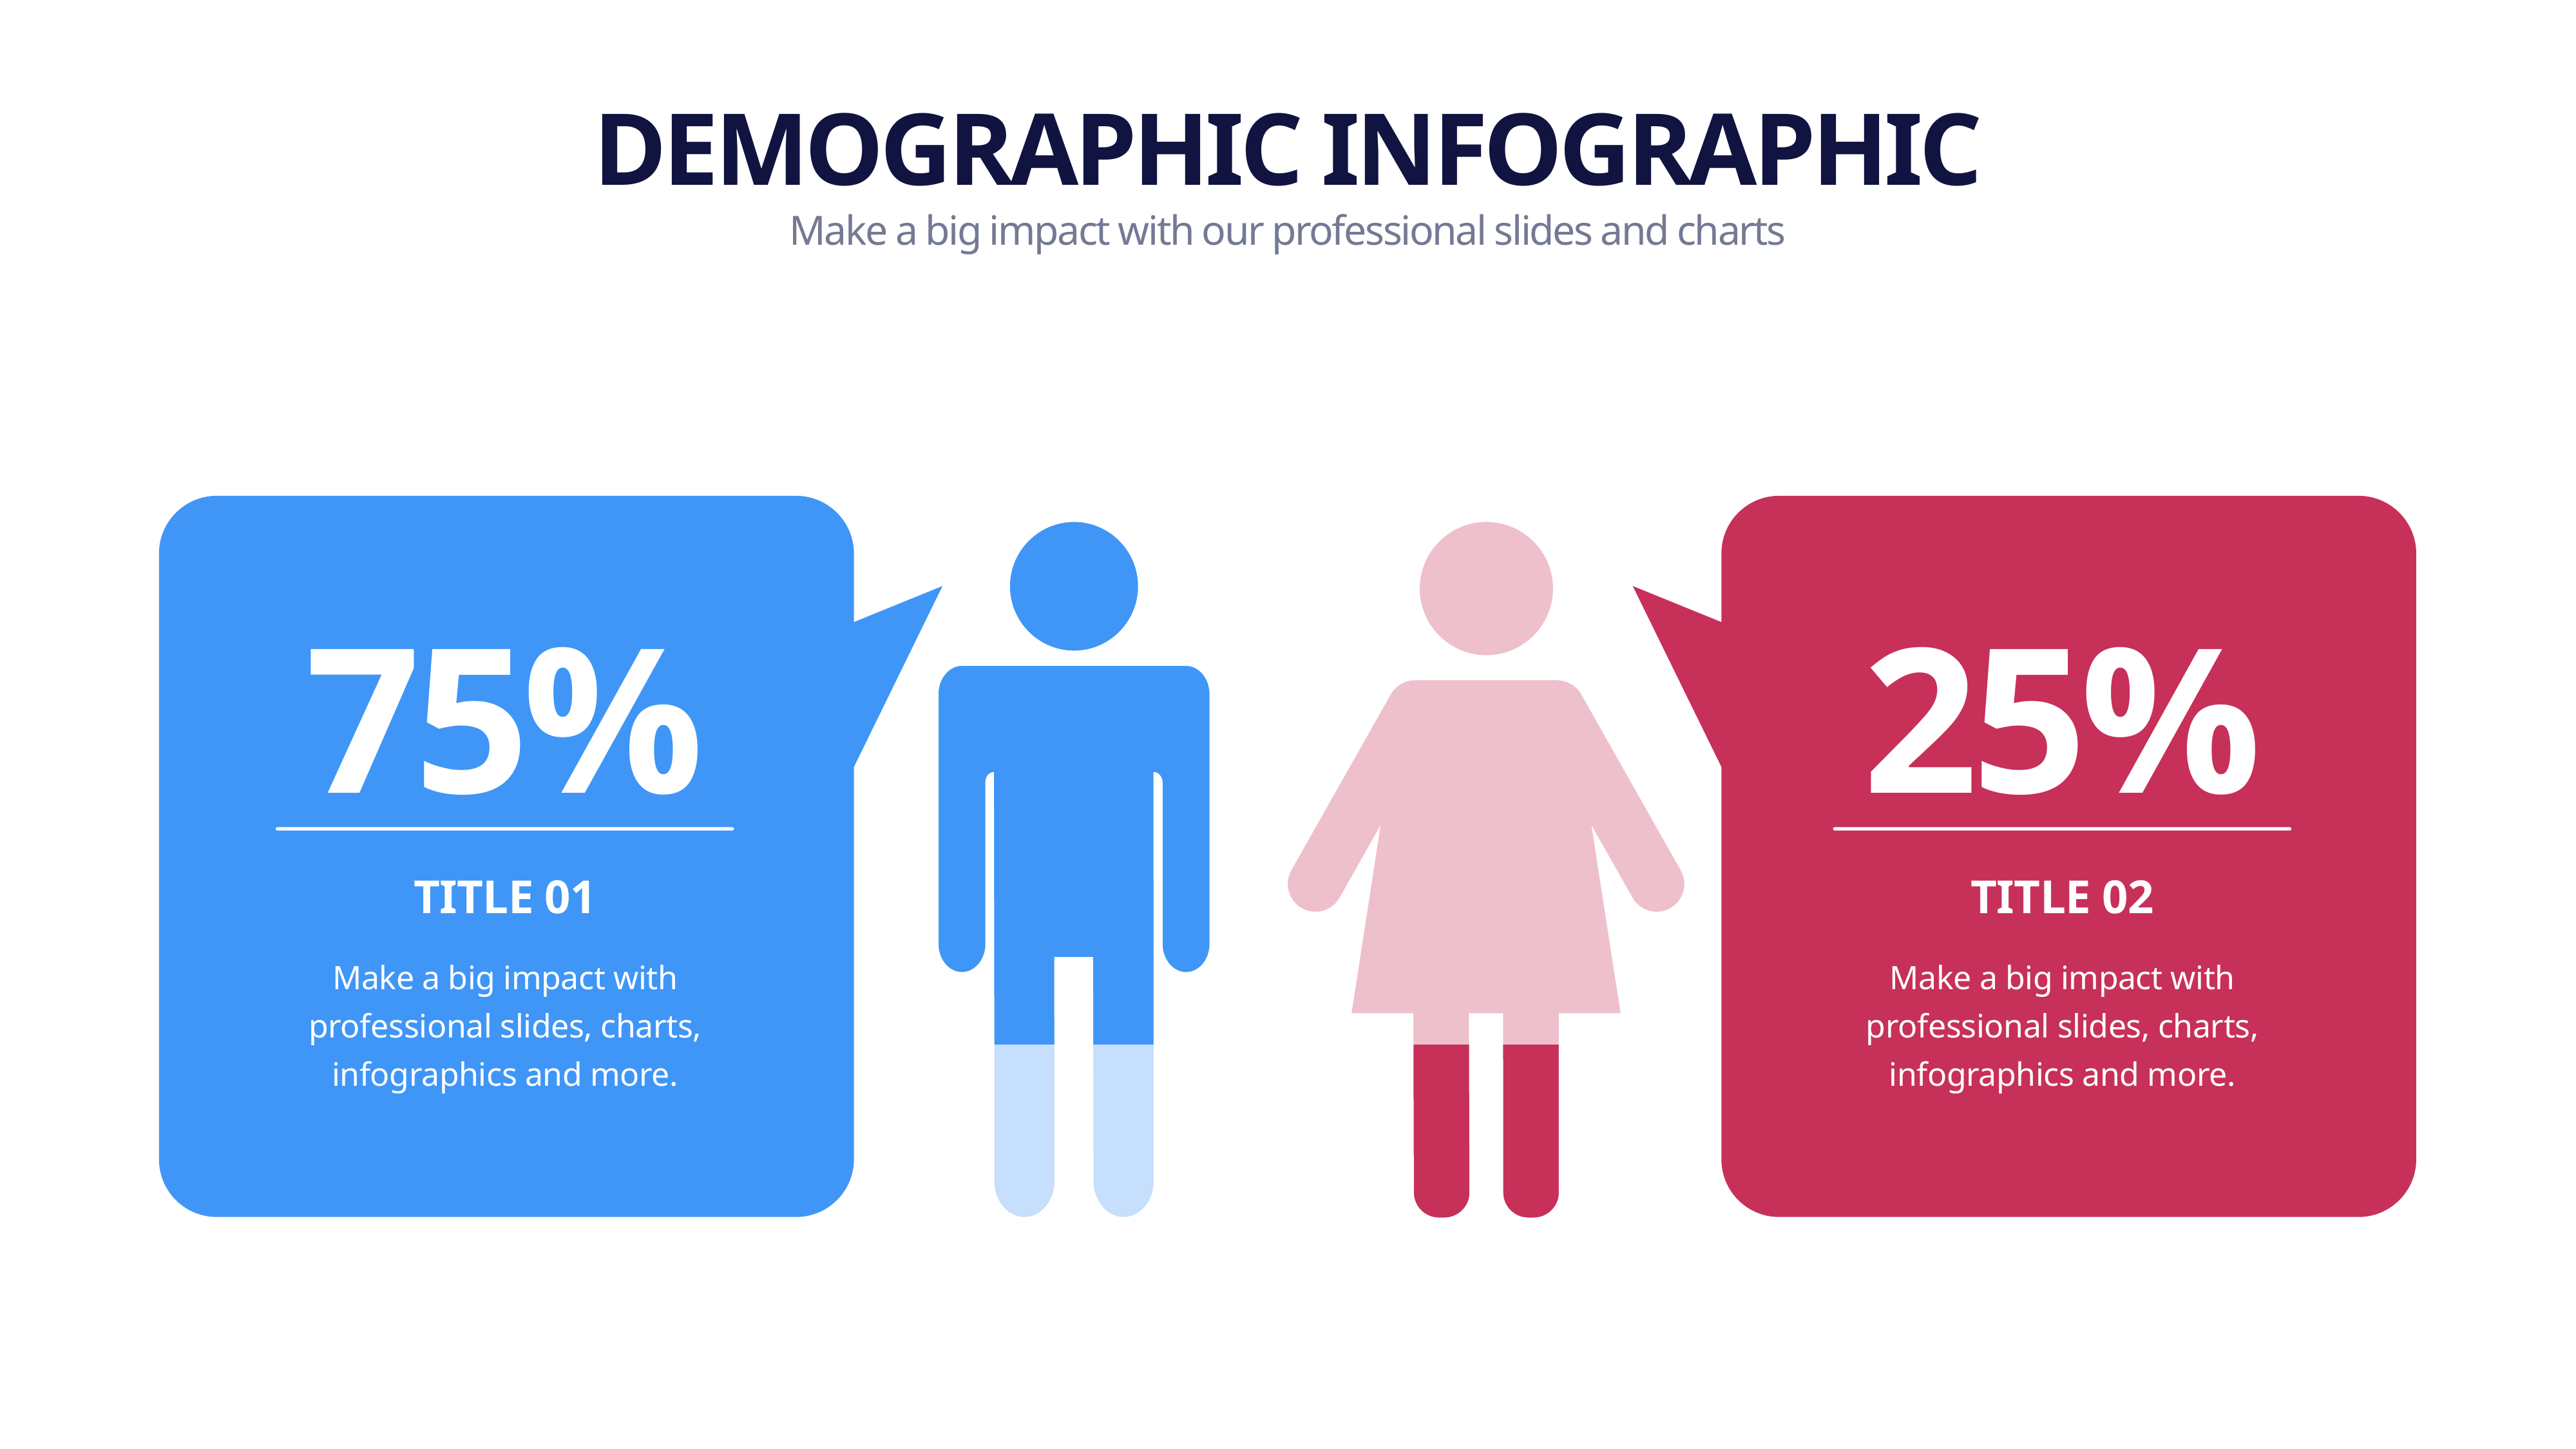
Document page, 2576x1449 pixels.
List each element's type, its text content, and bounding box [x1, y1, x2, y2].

text_box TITLE 01 [269, 863, 741, 928]
text_box 25% [1826, 587, 2298, 838]
text_box Make a big impact with professional slides, charts, infographics and more. [269, 943, 741, 1098]
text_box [1277, 513, 1695, 1227]
text_box Make a big impact with professional slides, charts, infographics and more. [1826, 943, 2298, 1098]
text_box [928, 513, 1221, 1226]
text_box DEMOGRAPHIC INFOGRAPHIC [160, 80, 2416, 200]
text_box [1695, 495, 2416, 1217]
text_box [158, 495, 928, 1217]
text_box TITLE 02 [1826, 863, 2298, 928]
text_box Make a big impact with our professional slides and charts [160, 200, 2416, 258]
text_box 75% [269, 587, 741, 838]
